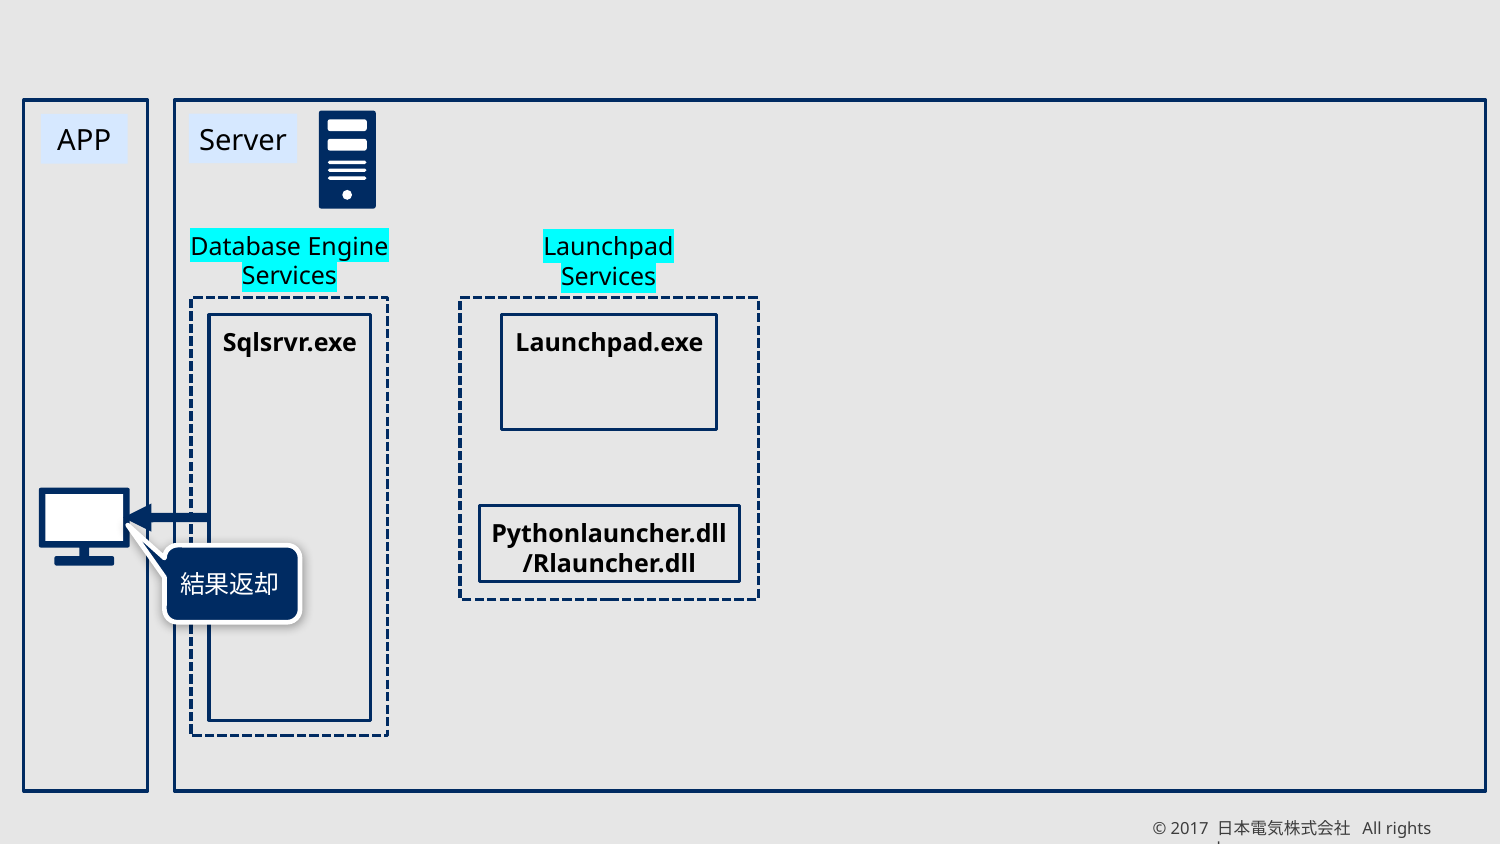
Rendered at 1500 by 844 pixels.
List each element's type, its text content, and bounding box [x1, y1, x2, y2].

text_box Database Engine Services [148, 222, 489, 298]
text_box [174, 100, 1486, 792]
text_box [191, 297, 388, 736]
text_box Server [188, 113, 298, 164]
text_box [38, 487, 130, 566]
text_box [23, 100, 148, 792]
text_box [460, 297, 759, 600]
text_box APP [40, 113, 128, 164]
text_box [318, 110, 377, 209]
text_box Launchpad Services [528, 223, 689, 297]
text_box 結果返却 [130, 527, 301, 623]
